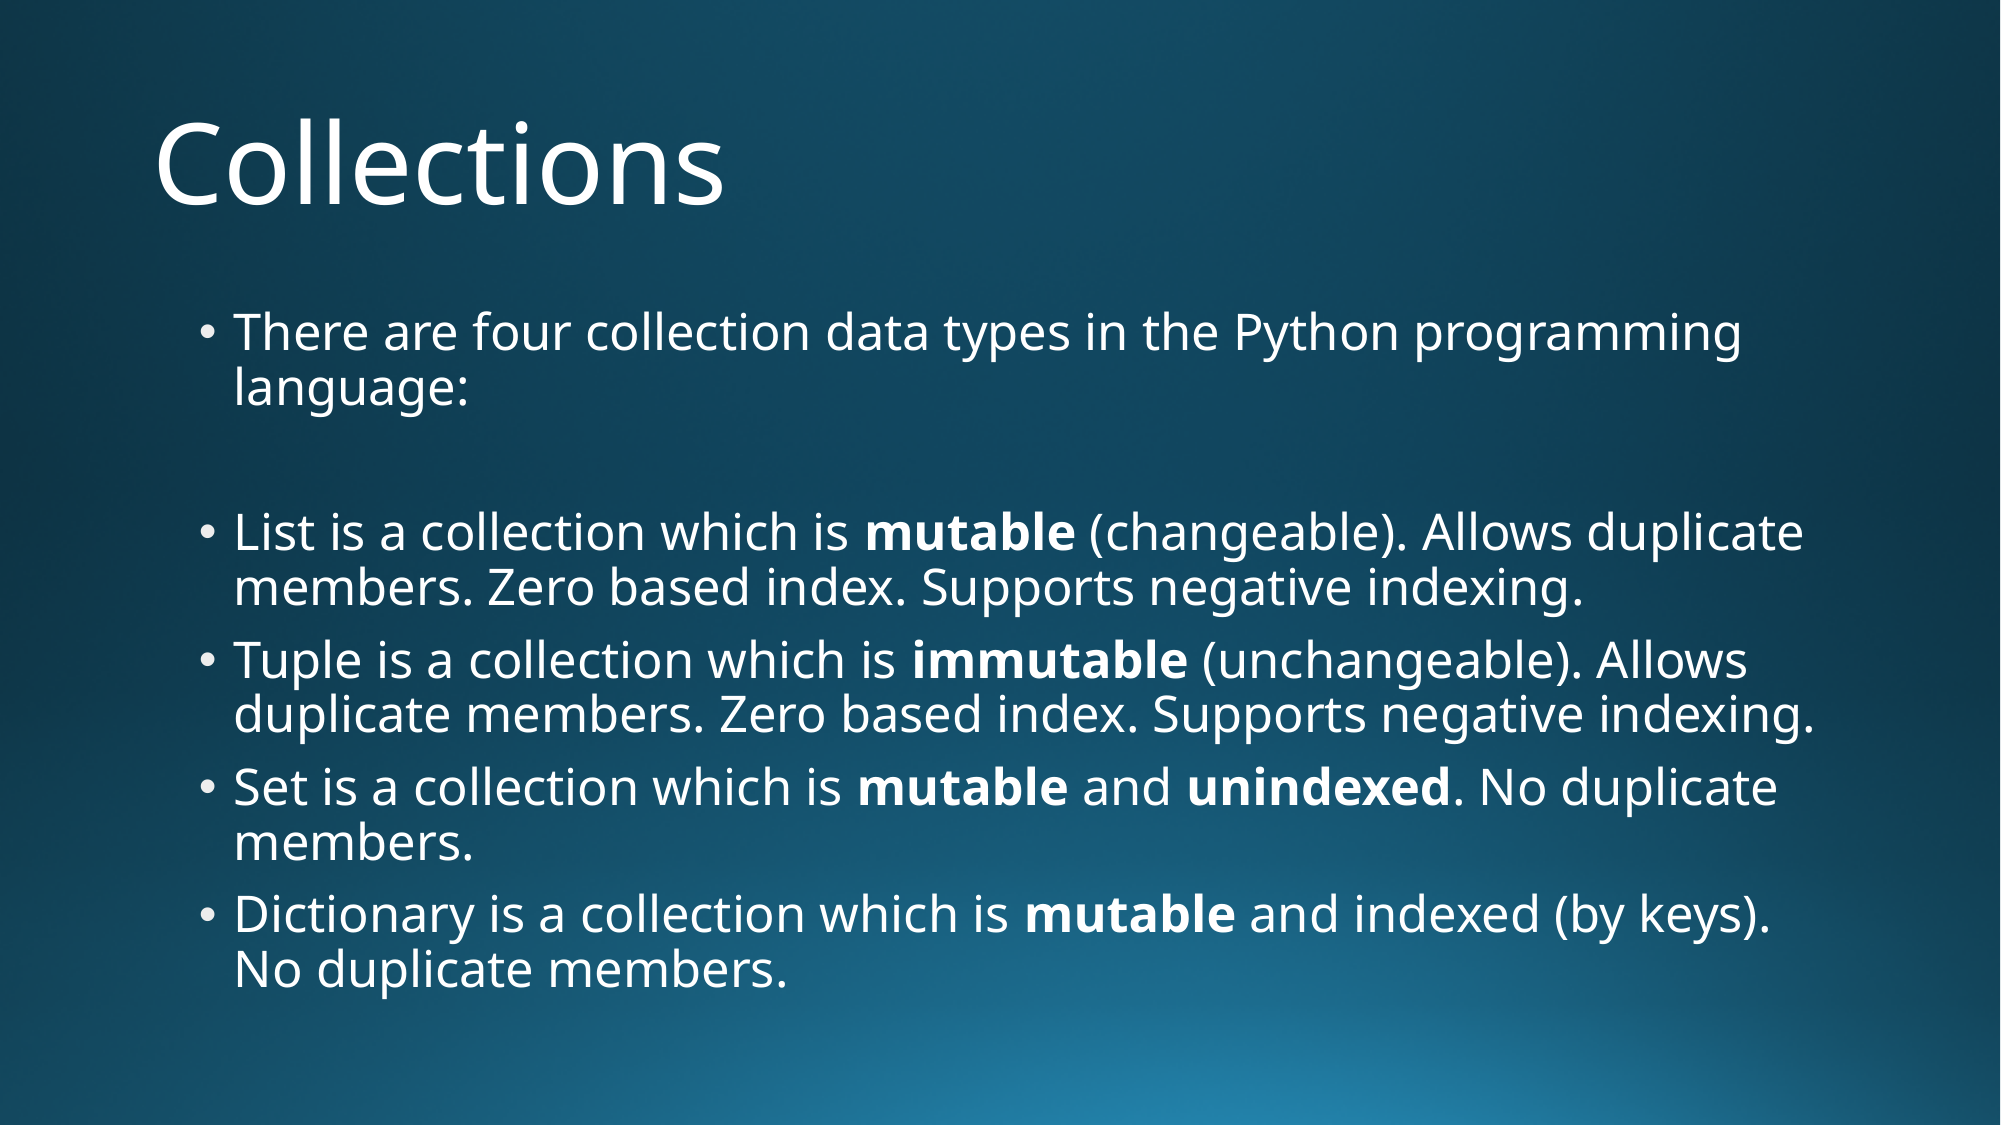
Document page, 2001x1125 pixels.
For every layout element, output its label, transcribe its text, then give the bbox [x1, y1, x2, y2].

picture [0, 0, 2001, 1125]
title Collections [137, 59, 1863, 278]
list There are four collection data types in the Python programming language: List is a collection which is mutable (changeable). Allows duplicate members. Zero based index. Supports negative indexing. Tuple is a collection which is immutable (unchangeable). Allows duplicate members. Zero based index. Supports negative indexing. Set is a collection which is mutable and unindexed. No duplicate members. Dictionary is a collection which is mutable and indexed (by keys). No duplicate members. [183, 299, 1863, 1014]
